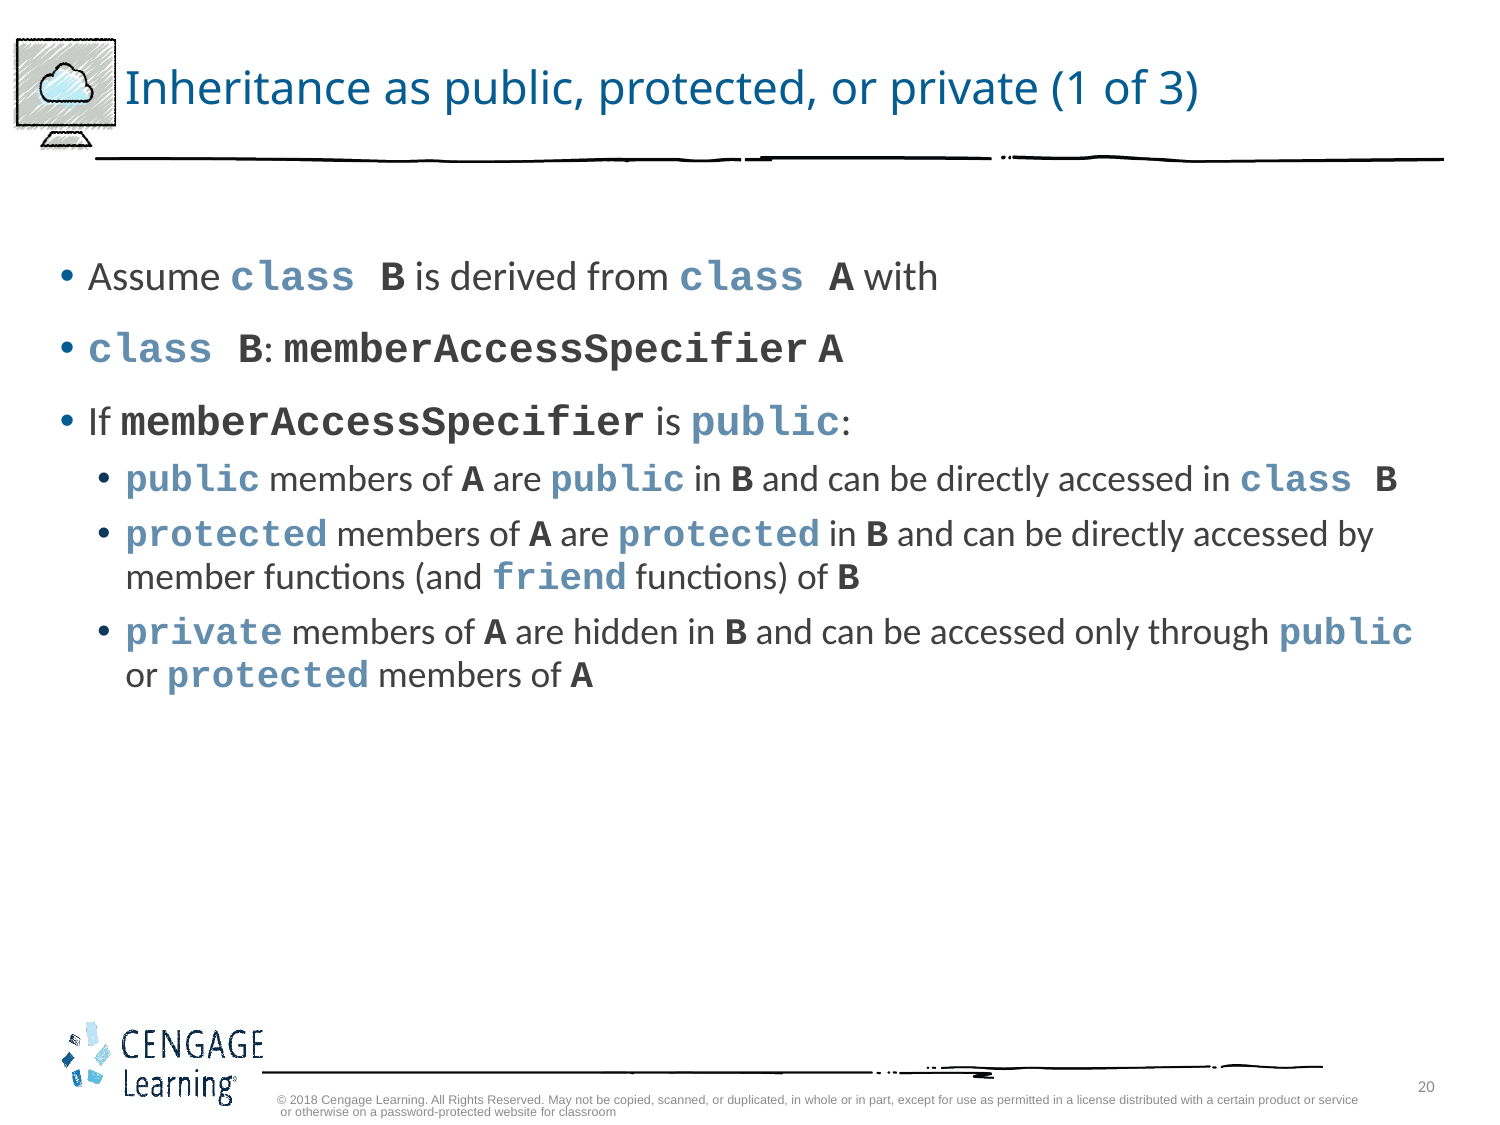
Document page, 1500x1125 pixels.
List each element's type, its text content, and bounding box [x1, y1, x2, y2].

picture [95, 155, 1444, 163]
title Inheritance as public, protected, or private (1 of 3) [125, 66, 1442, 116]
picture [13, 36, 117, 151]
list Assume class B is derived from class A with class B: memberAccessSpecifier A If memberAccessSpecifier is public: public members of A are public in B and can be directly accessed in class B protected members of A are protected in B and can be directly accessed by member functions (and friend functions) of B private members of A are hidden in B and can be accessed only through public or protected members of A [59, 252, 1441, 701]
footer © 2018 Cengage Learning. All Rights Reserved. May not be copied, scanned, or duplicated, in whole or in part, except for use as permitted in a license distributed with a certain product or service or otherwise on a password-protected website for classroom [262, 1079, 1375, 1120]
picture [62, 1022, 1323, 1106]
